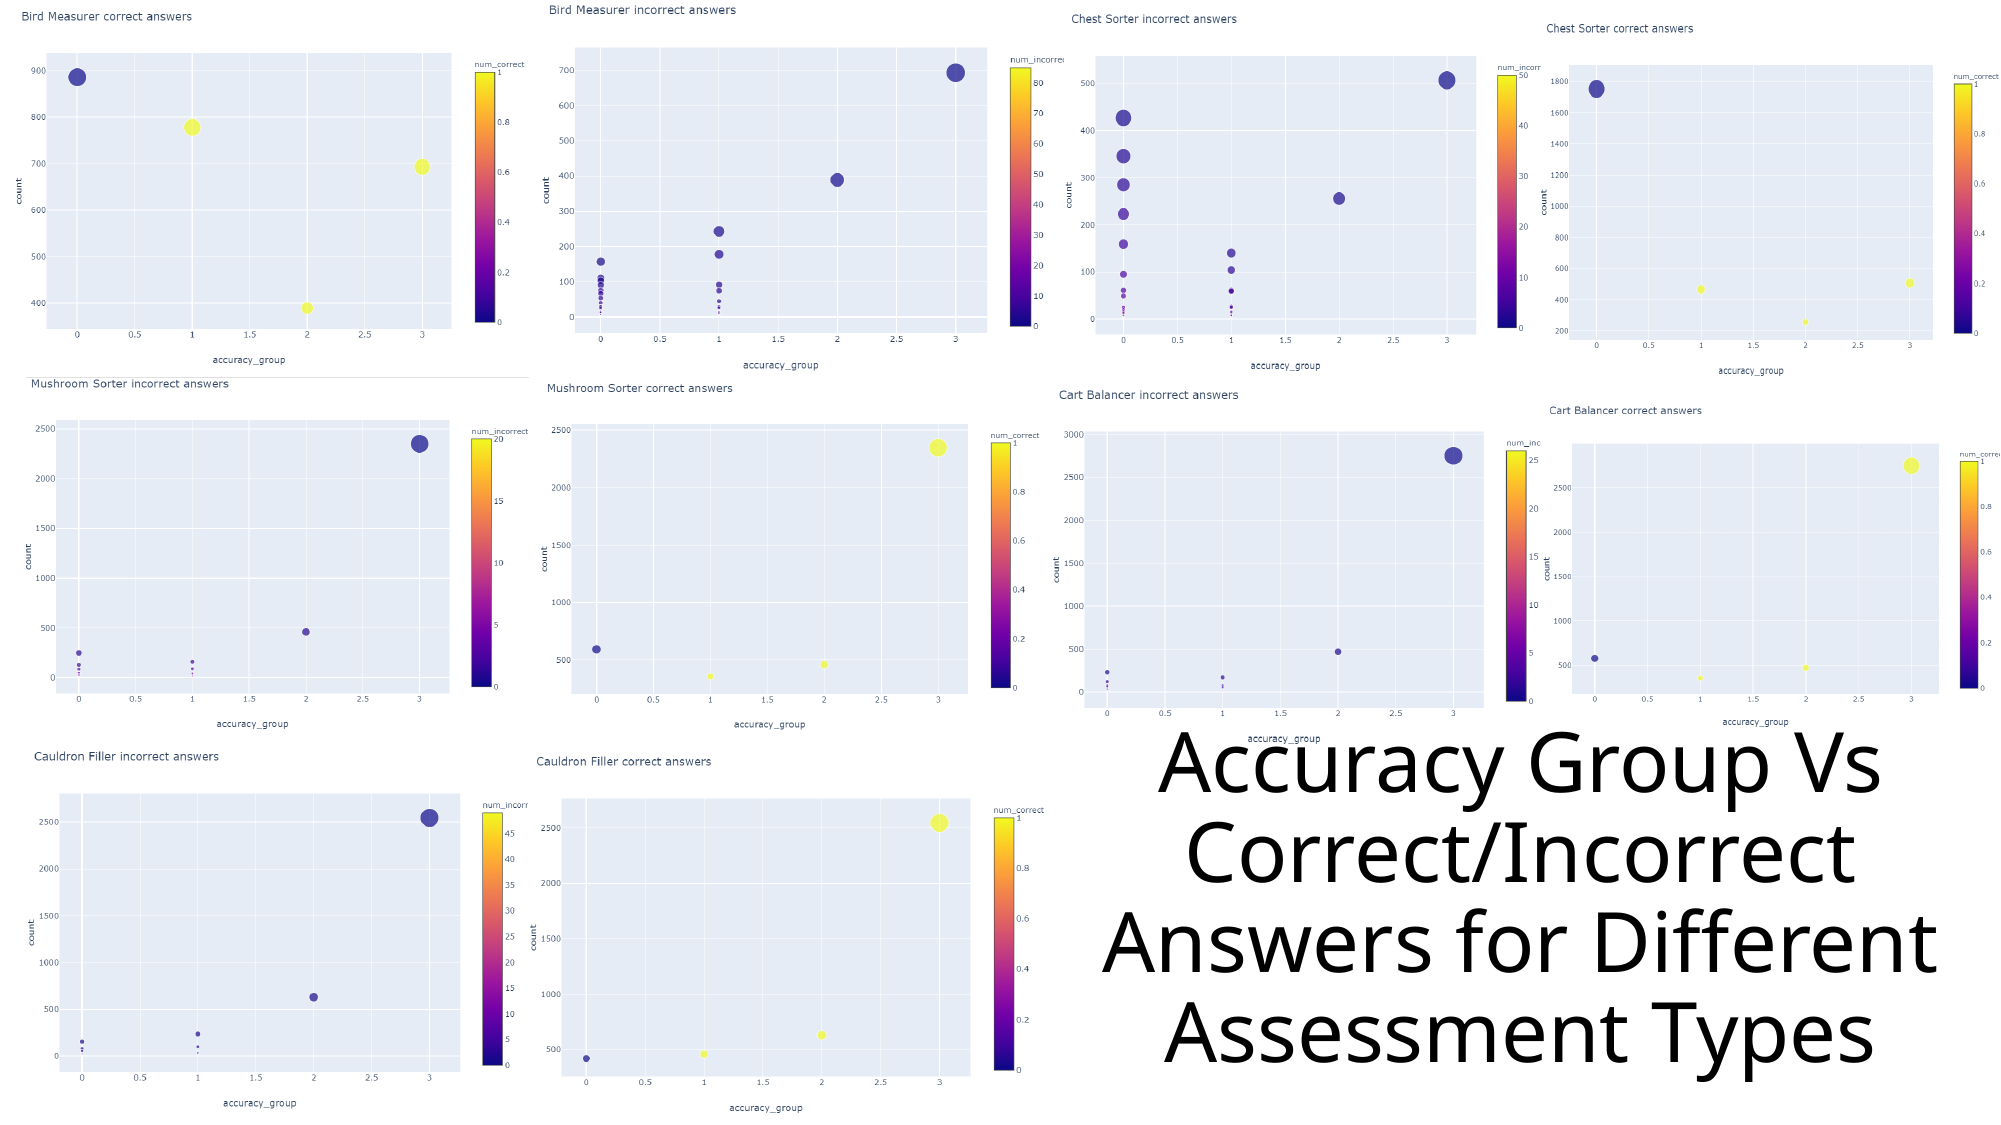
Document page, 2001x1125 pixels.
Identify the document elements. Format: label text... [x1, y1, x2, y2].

picture [26, 377, 529, 730]
picture [1052, 386, 2000, 748]
picture [541, 380, 1041, 733]
picture [26, 747, 1045, 1114]
picture [541, 0, 2000, 381]
title Accuracy Group Vs Correct/Incorrect Answers for Different Assessment Types [1045, 796, 2000, 1089]
picture [16, 6, 526, 368]
